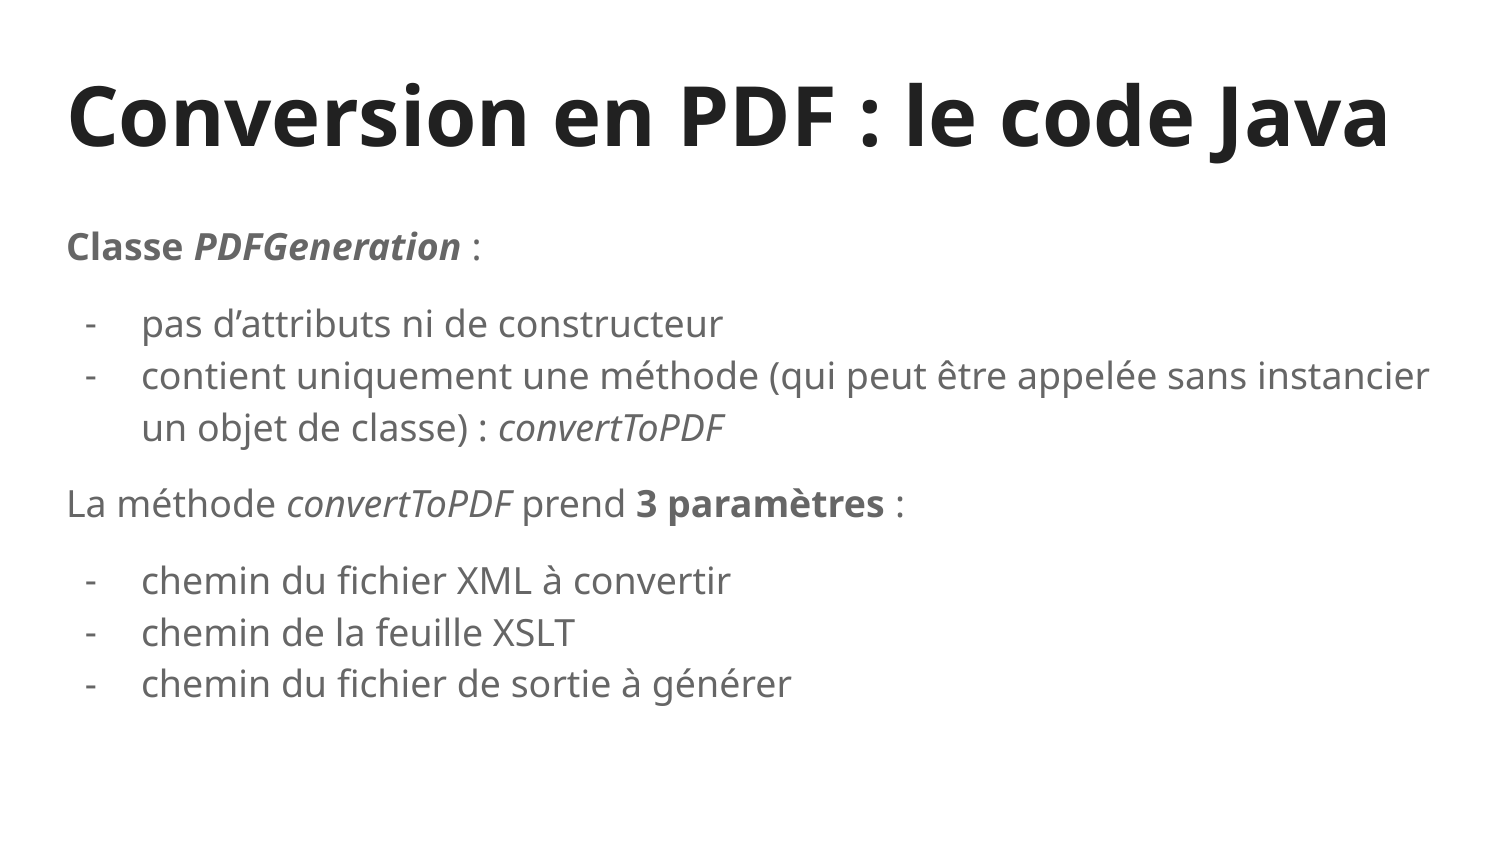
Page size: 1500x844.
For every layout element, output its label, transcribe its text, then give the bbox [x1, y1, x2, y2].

title Conversion en PDF : le code Java [51, 48, 1449, 180]
list Classe PDFGeneration : pas d’attributs ni de constructeur contient uniquement une méthode (qui peut être appelée sans instancier un objet de classe) : convertToPDF La méthode convertToPDF prend 3 paramètres : chemin du fichier XML à convertir chemin de la feuille XSLT chemin du fichier de sortie à générer [51, 201, 1449, 750]
